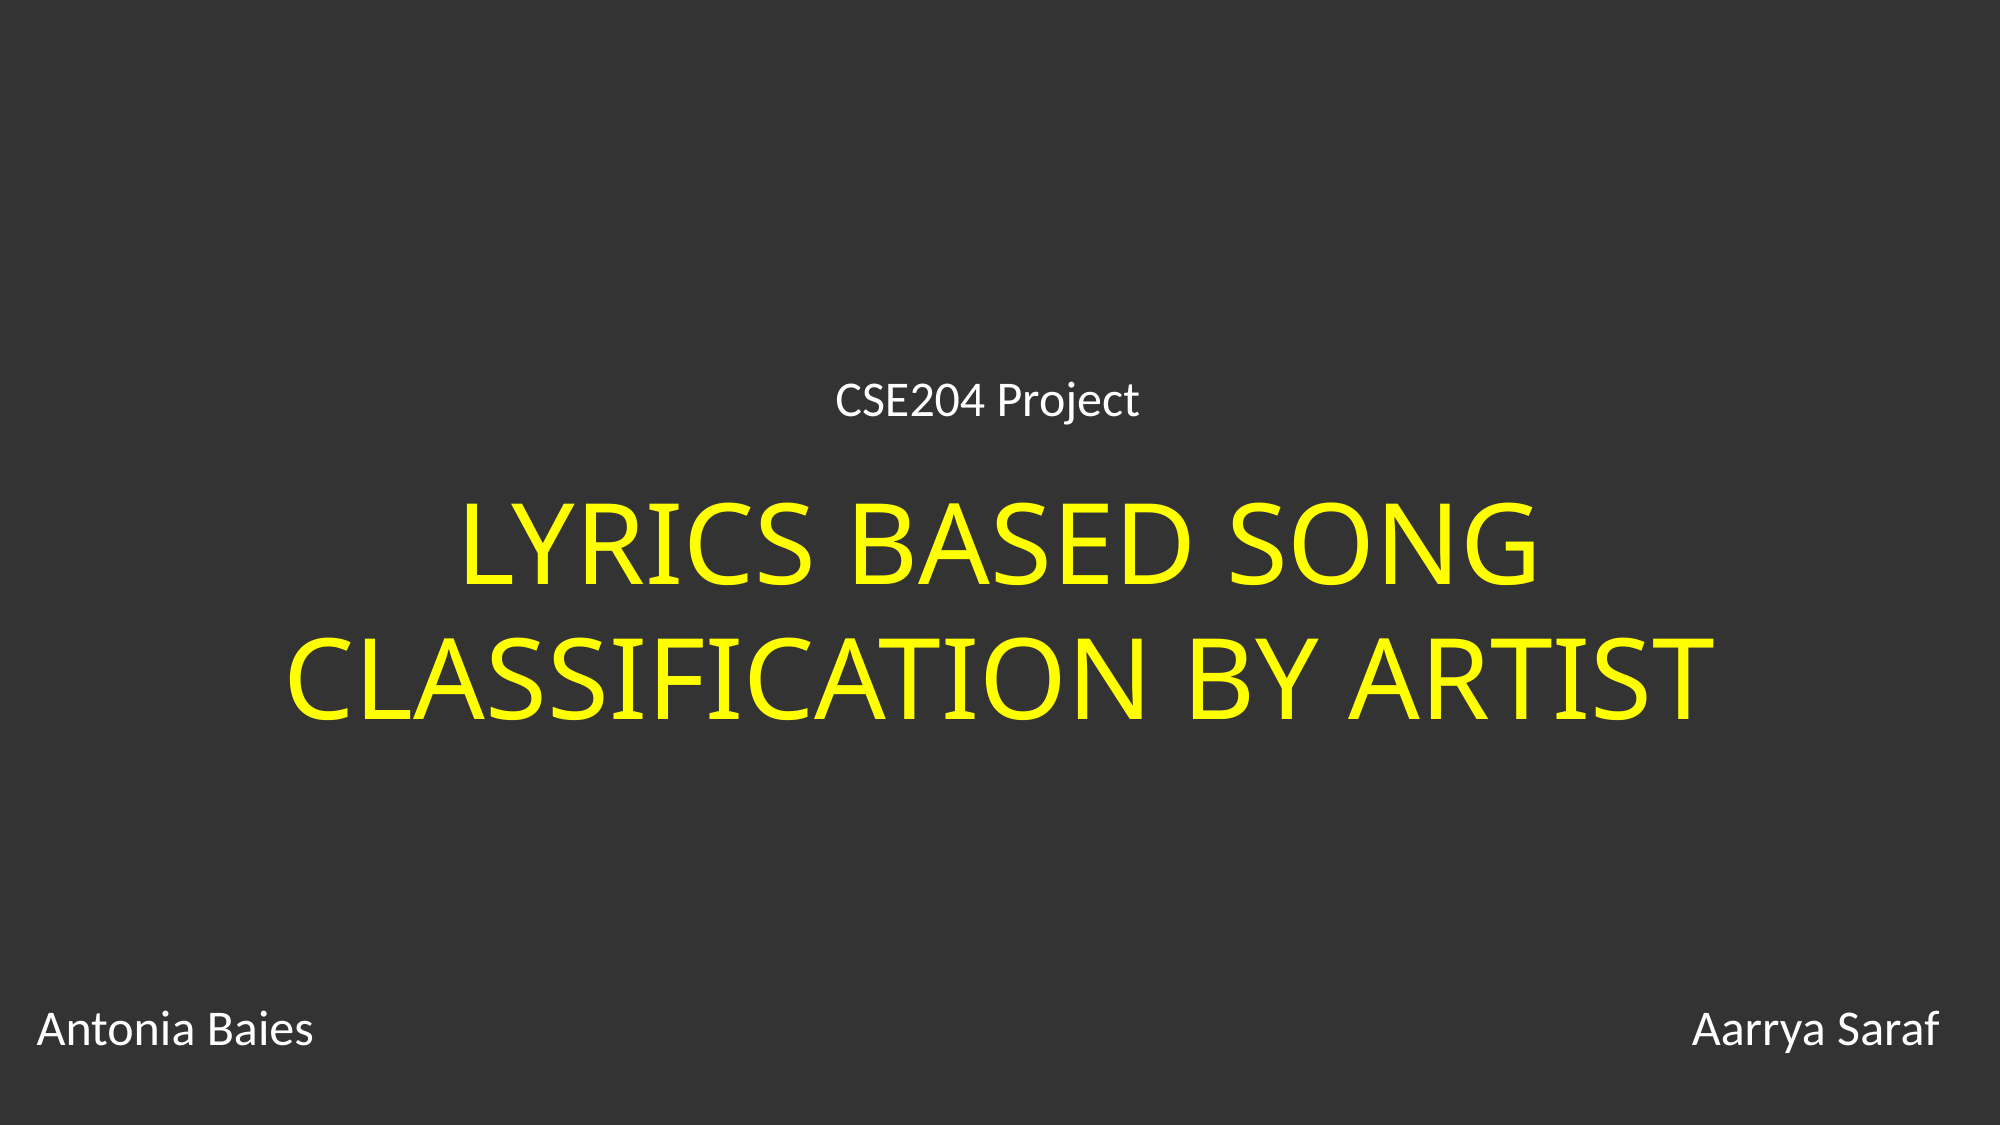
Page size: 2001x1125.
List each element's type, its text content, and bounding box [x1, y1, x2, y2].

text_box Antonia Baies [21, 987, 381, 1063]
text_box LYRICS BASED SONG CLASSIFICATION BY ARTIST [202, 464, 1798, 750]
text_box Aarrya Saraf [1677, 987, 2000, 1063]
text_box CSE204 Project [820, 359, 1180, 435]
